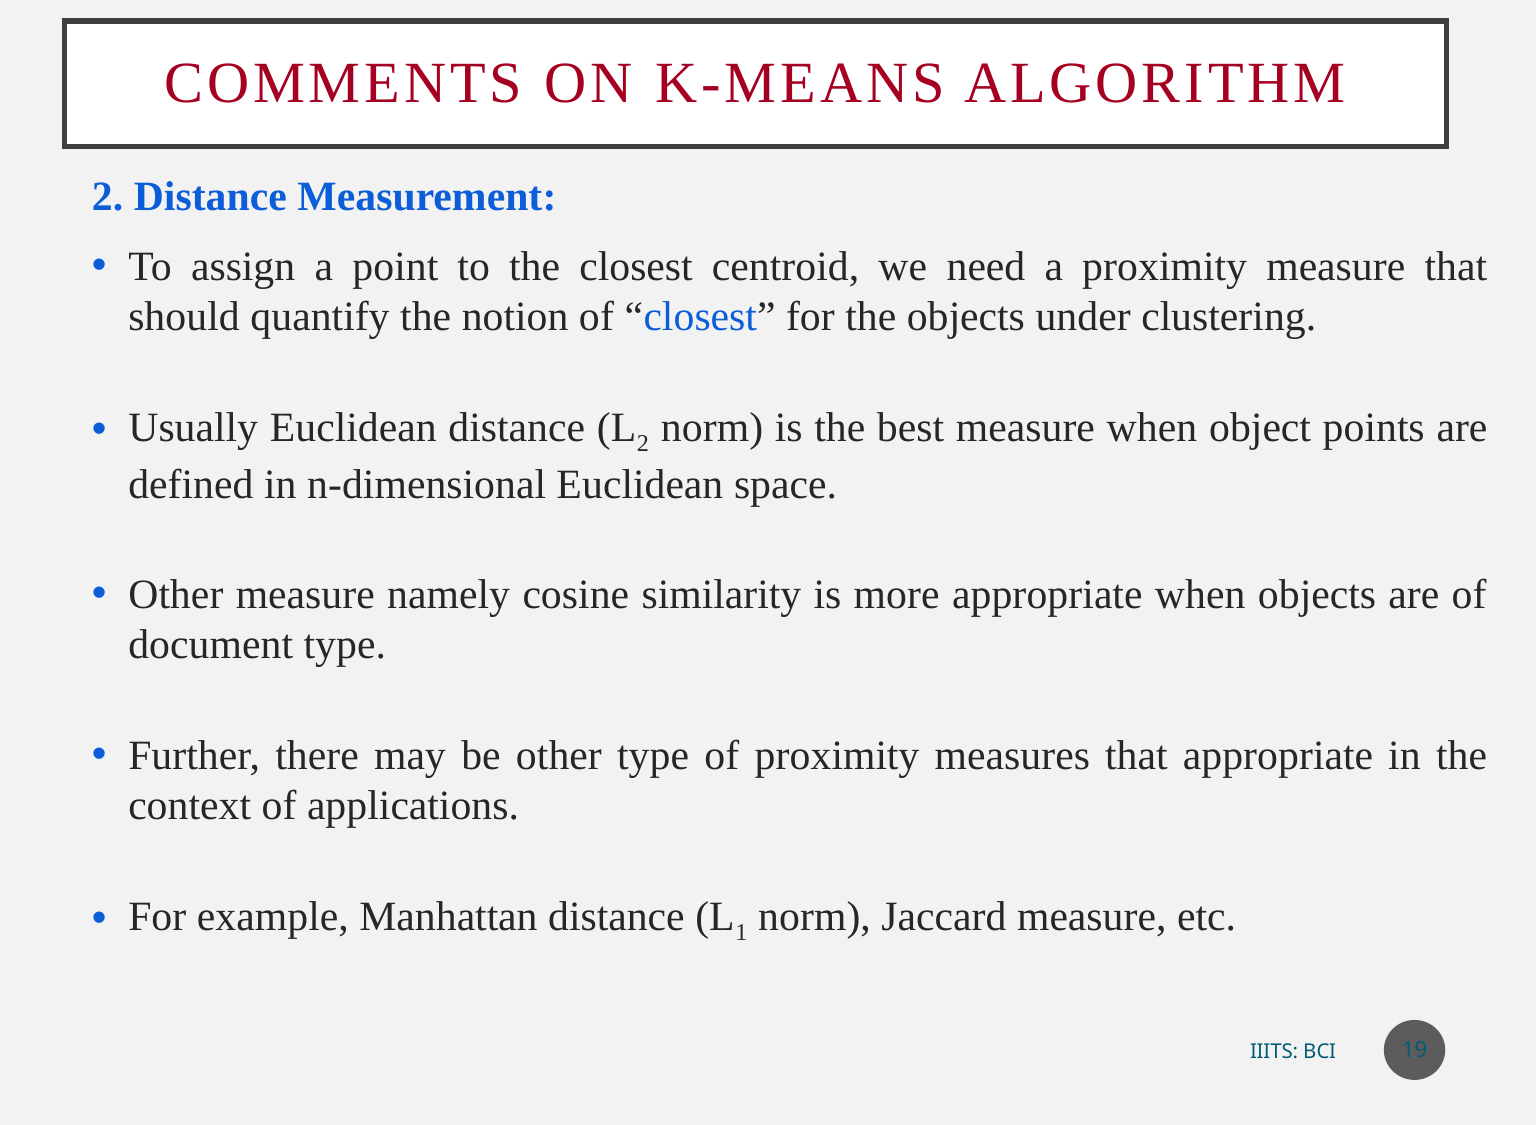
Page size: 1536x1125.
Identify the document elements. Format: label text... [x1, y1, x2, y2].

title Comments on k-Means algorithm [62, 18, 1449, 149]
slide_number IIITS: BCI [1004, 1023, 1351, 1077]
slide_number 19 [1383, 1019, 1446, 1080]
list 2. Distance Measurement: To assign a point to the closest centroid, we need a proximity measure that should quantify the notion of “closest” for the objects under clustering. Usually Euclidean distance (L2 norm) is the best measure when object points are defined in n-dimensional Euclidean space. Other measure namely cosine similarity is more appropriate when objects are of document type. Further, there may be other type of proximity measures that appropriate in the context of applications. For example, Manhattan distance (L1 norm), Jaccard measure, etc. [76, 160, 1504, 1029]
